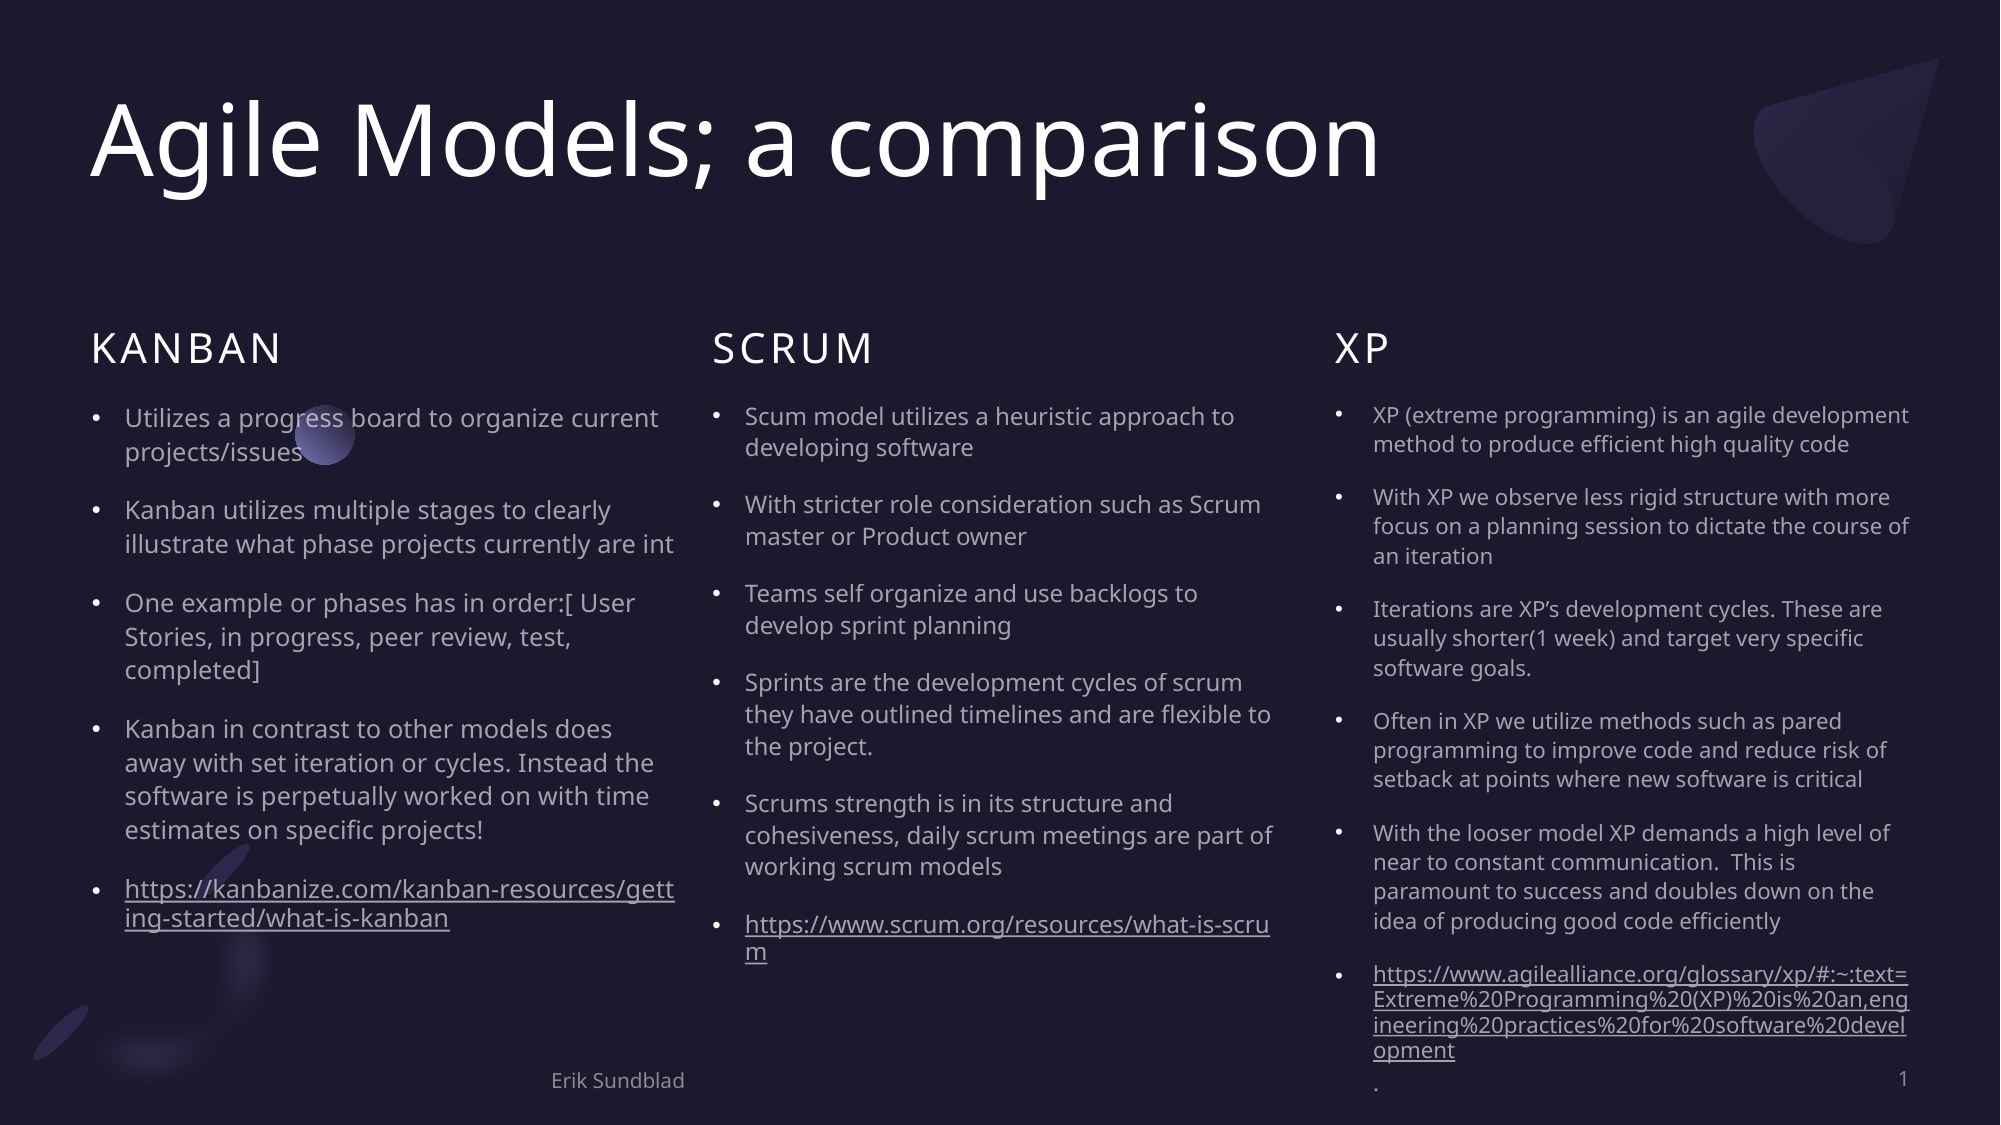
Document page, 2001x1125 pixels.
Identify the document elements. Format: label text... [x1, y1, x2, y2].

list xp [1335, 283, 1921, 372]
list Utilizes a progress board to organize current projects/issues Kanban utilizes multiple stages to clearly illustrate what phase projects currently are int One example or phases has in order:[ User Stories, in progress, peer review, test, completed] Kanban in contrast to other models does away with set iteration or cycles. Instead the software is perpetually worked on with time estimates on specific projects! https://kanbanize.com/kanban-resources/getting-started/what-is-kanban [91, 398, 677, 976]
footer Erik Sundblad [551, 1067, 1598, 1093]
list Scrum [712, 283, 1298, 372]
list XP (extreme programming) is an agile development method to produce efficient high quality code With XP we observe less rigid structure with more focus on a planning session to dictate the course of an iteration Iterations are XP’s development cycles. These are usually shorter(1 week) and target very specific software goals. Often in XP we utilize methods such as pared programming to improve code and reduce risk of setback at points where new software is critical With the looser model XP demands a high level of near to constant communication. This is paramount to success and doubles down on the idea of producing good code efficiently https://www.agilealliance.org/glossary/xp/#:~:text=Extreme%20Programming%20(XP)%20is%20an,engineering%20practices%20for%20software%20development. [1335, 398, 1911, 1053]
title Agile Models; a comparison [90, 90, 1911, 309]
list Scum model utilizes a heuristic approach to developing software With stricter role consideration such as Scrum master or Product owner Teams self organize and use backlogs to develop sprint planning Sprints are the development cycles of scrum they have outlined timelines and are flexible to the project. Scrums strength is in its structure and cohesiveness, daily scrum meetings are part of working scrum models https://www.scrum.org/resources/what-is-scrum [712, 398, 1288, 975]
slide_number 1 [1632, 1067, 1910, 1093]
list Kanban [90, 283, 675, 372]
